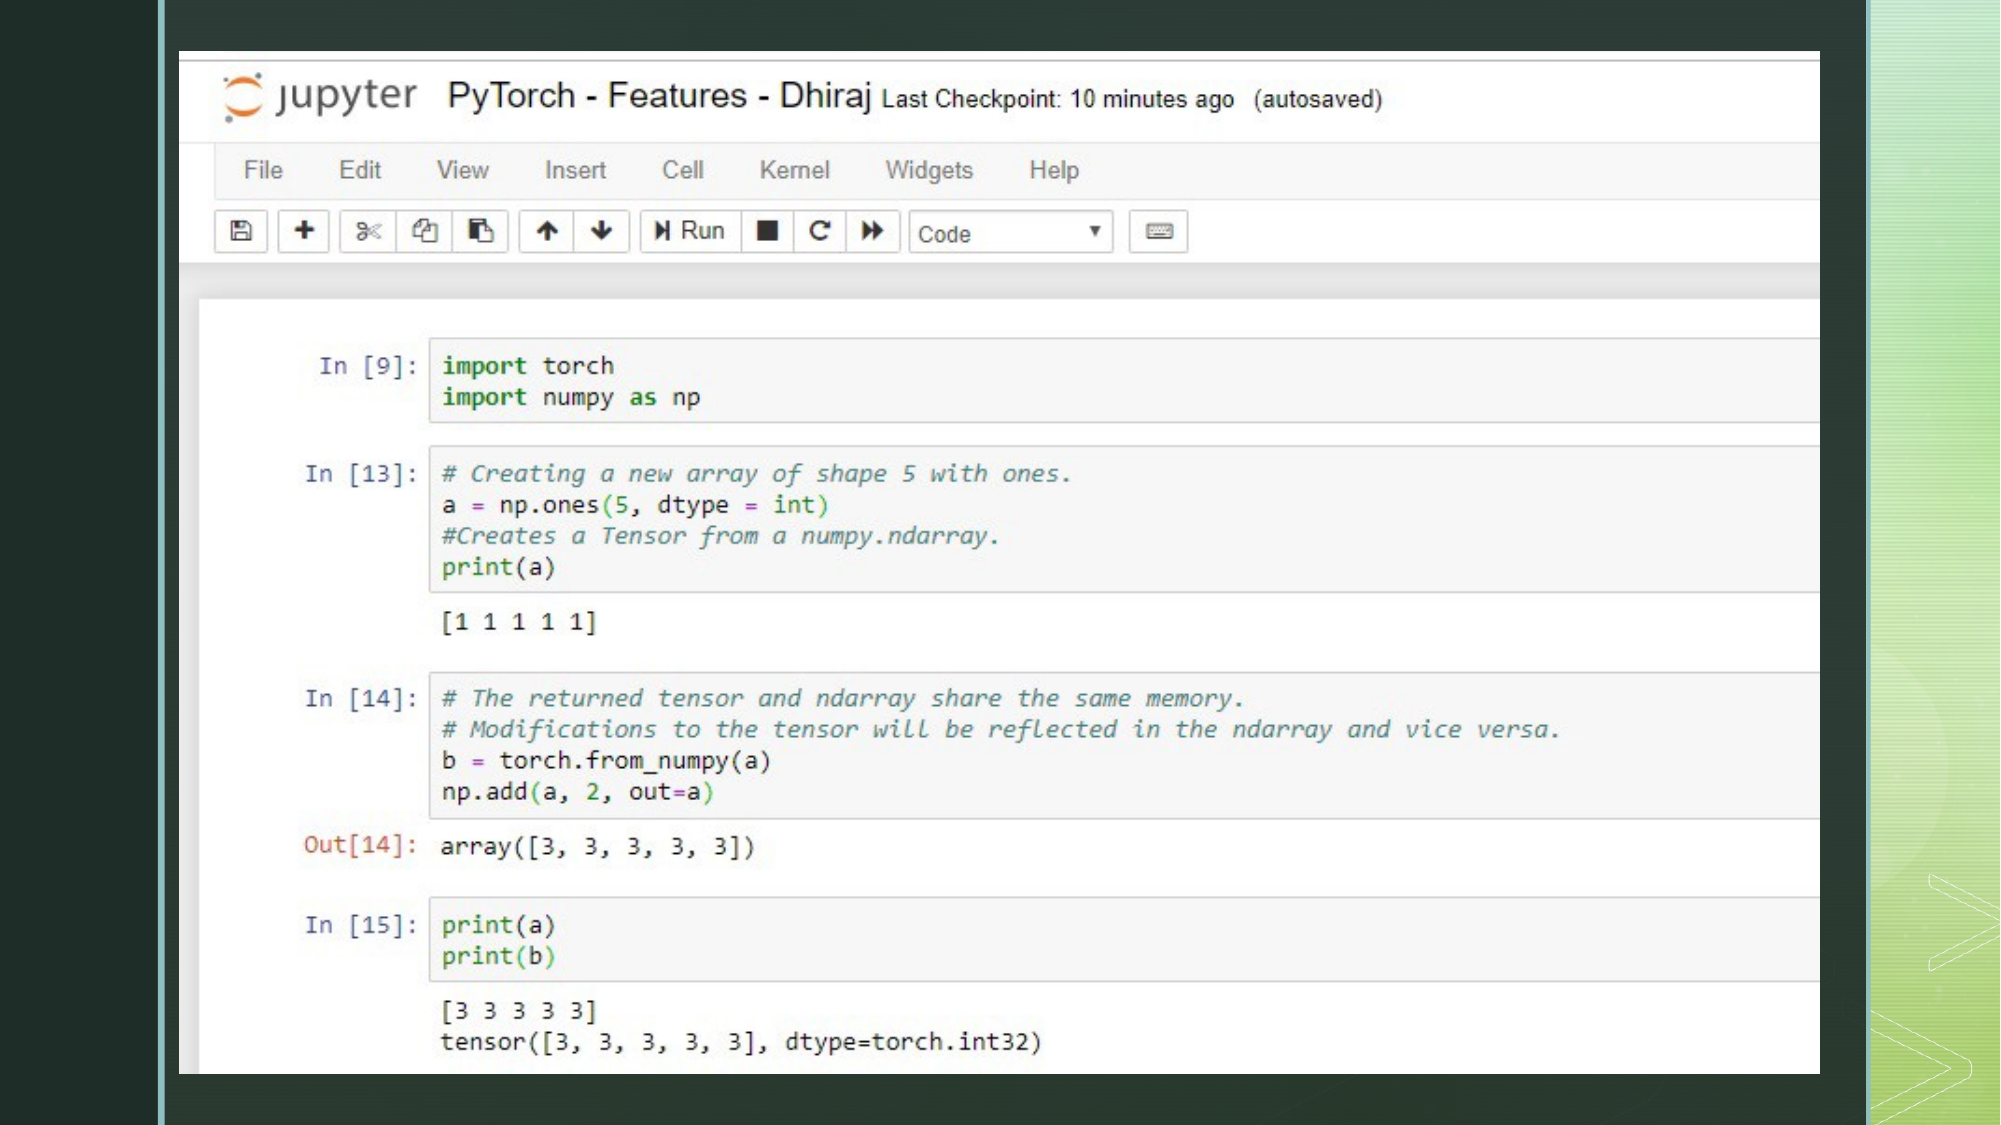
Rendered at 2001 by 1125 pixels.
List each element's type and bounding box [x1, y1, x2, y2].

list [179, 50, 1821, 1075]
picture [1871, 0, 2001, 1125]
title [1821, 132, 2000, 310]
